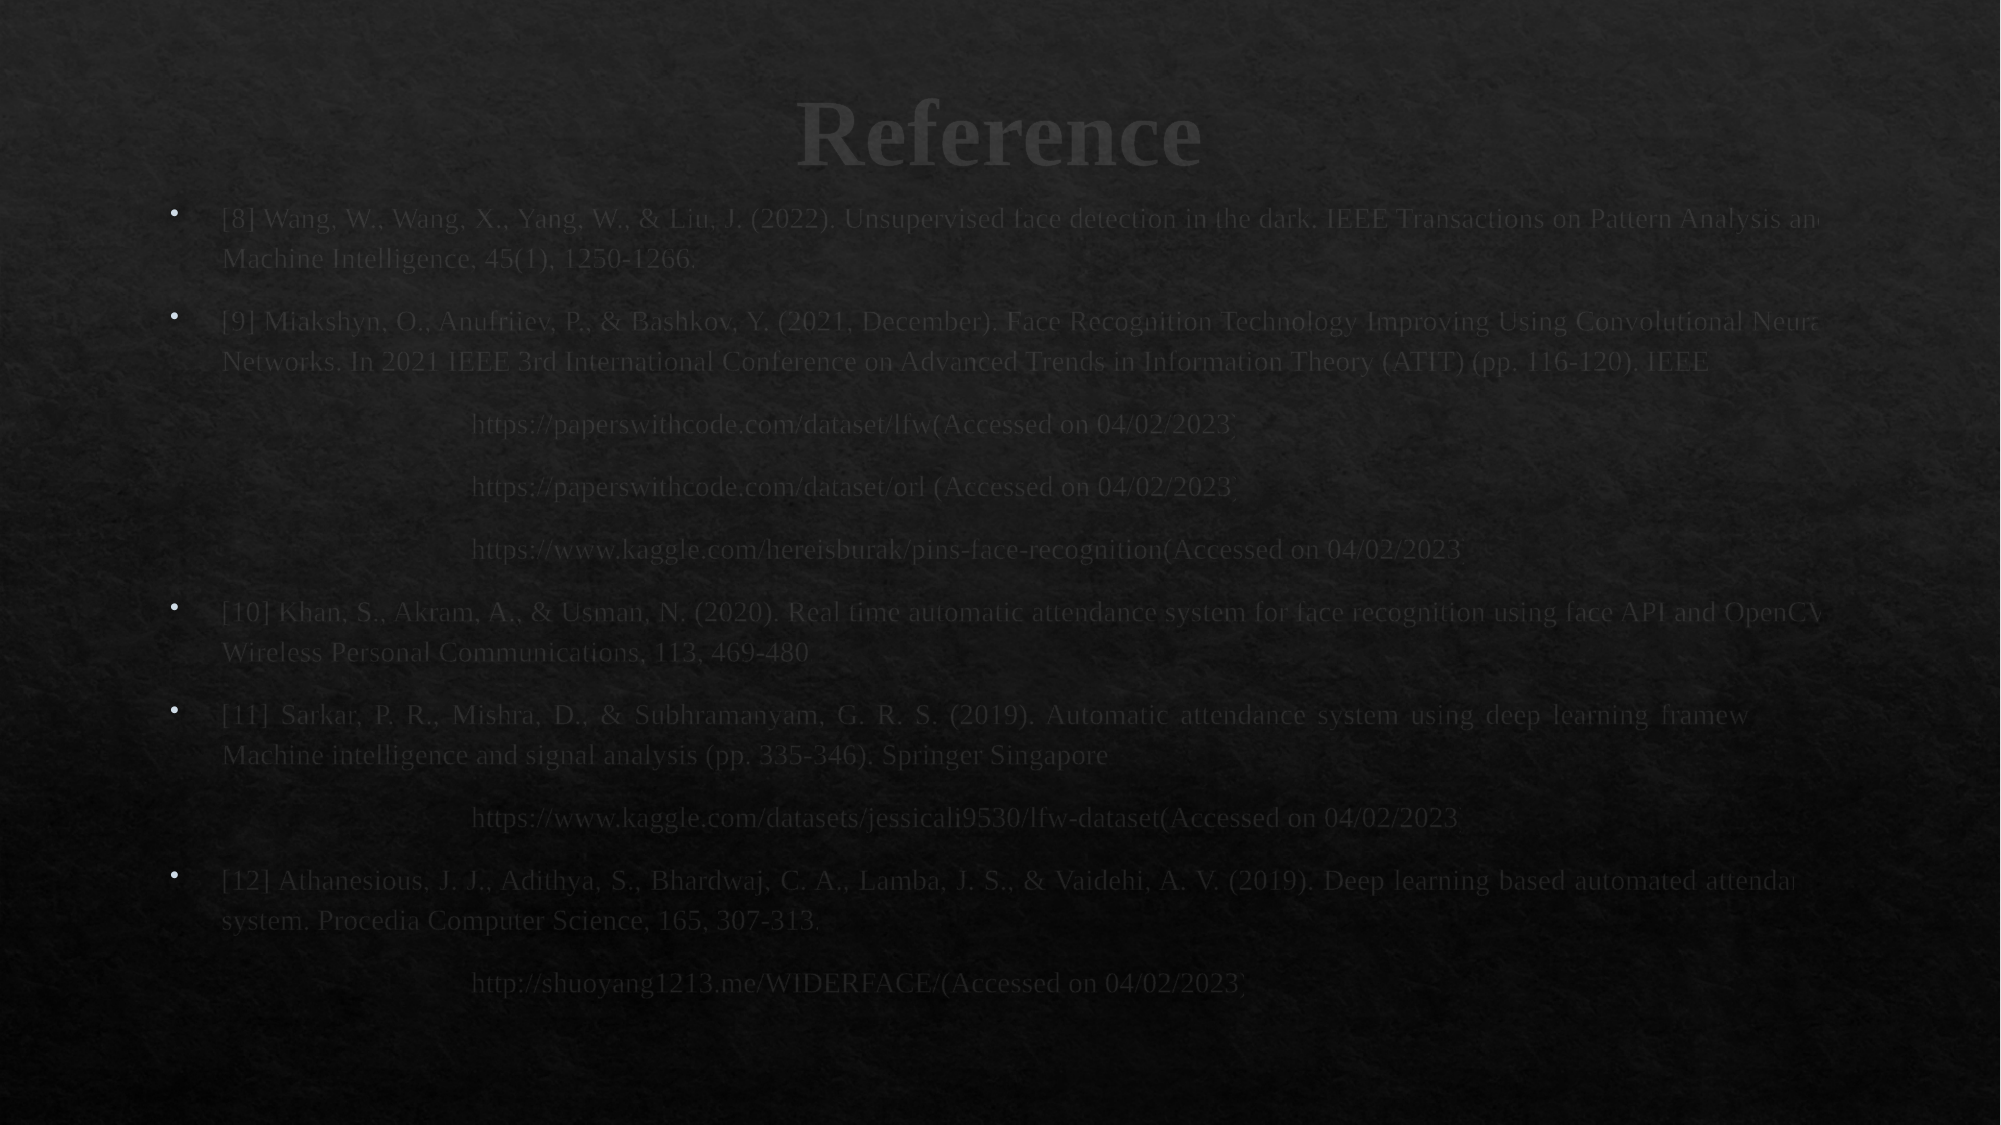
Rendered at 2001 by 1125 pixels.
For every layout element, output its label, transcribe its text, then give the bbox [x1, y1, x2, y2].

title Reference [149, 31, 1849, 181]
list [8] Wang, W., Wang, X., Yang, W., & Liu, J. (2022). Unsupervised face detection in the dark. IEEE Transactions on Pattern Analysis and Machine Intelligence, 45(1), 1250-1266. [9] Miakshyn, O., Anufriiev, P., & Bashkov, Y. (2021, December). Face Recognition Technology Improving Using Convolutional Neural Networks. In 2021 IEEE 3rd International Conference on Advanced Trends in Information Theory (ATIT) (pp. 116-120). IEEE. https://paperswithcode.com/dataset/lfw(Accessed on 04/02/2023) https://paperswithcode.com/dataset/orl (Accessed on 04/02/2023) https://www.kaggle.com/hereisburak/pins-face-recognition(Accessed on 04/02/2023) [10] Khan, S., Akram, A., & Usman, N. (2020). Real time automatic attendance system for face recognition using face API and OpenCV. Wireless Personal Communications, 113, 469-480. [11] Sarkar, P. R., Mishra, D., & Subhramanyam, G. R. S. (2019). Automatic attendance system using deep learning framework. In Machine intelligence and signal analysis (pp. 335-346). Springer Singapore. https://www.kaggle.com/datasets/jessicali9530/lfw-dataset(Accessed on 04/02/2023) [12] Athanesious, J. J., Adithya, S., Bhardwaj, C. A., Lamba, J. S., & Vaidehi, A. V. (2019). Deep learning based automated attendance system. Procedia Computer Science, 165, 307-313. http://shuoyang1213.me/WIDERFACE/(Accessed on 04/02/2023) [149, 185, 1849, 940]
